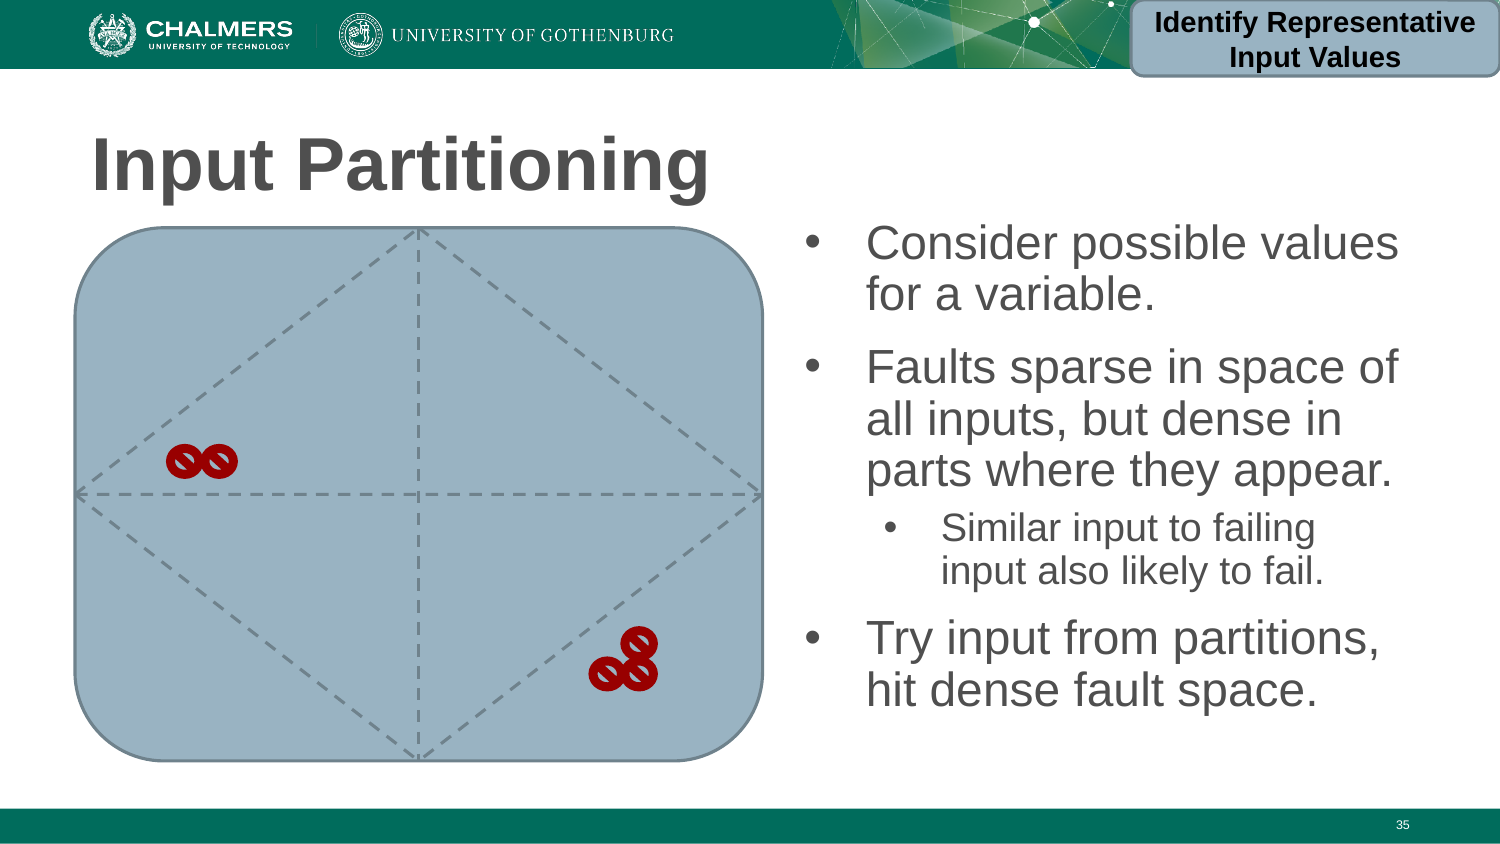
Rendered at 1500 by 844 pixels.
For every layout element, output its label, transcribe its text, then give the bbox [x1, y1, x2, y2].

text_box Identify Representative Input Values [1131, 0, 1500, 77]
picture [1493, 0, 1500, 8]
slide_number ‹#› [1074, 809, 1425, 844]
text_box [420, 494, 763, 762]
list Consider possible values for a variable. Faults sparse in space of all inputs, but dense in parts where they appear. Similar input to failing input also likely to fail. Try input from partitions, hit dense fault space. [775, 210, 1425, 782]
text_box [74, 494, 419, 762]
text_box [418, 227, 763, 494]
picture [64, 0, 696, 85]
picture [759, 0, 1138, 68]
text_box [74, 227, 417, 493]
title Input Partitioning [76, 100, 1425, 211]
